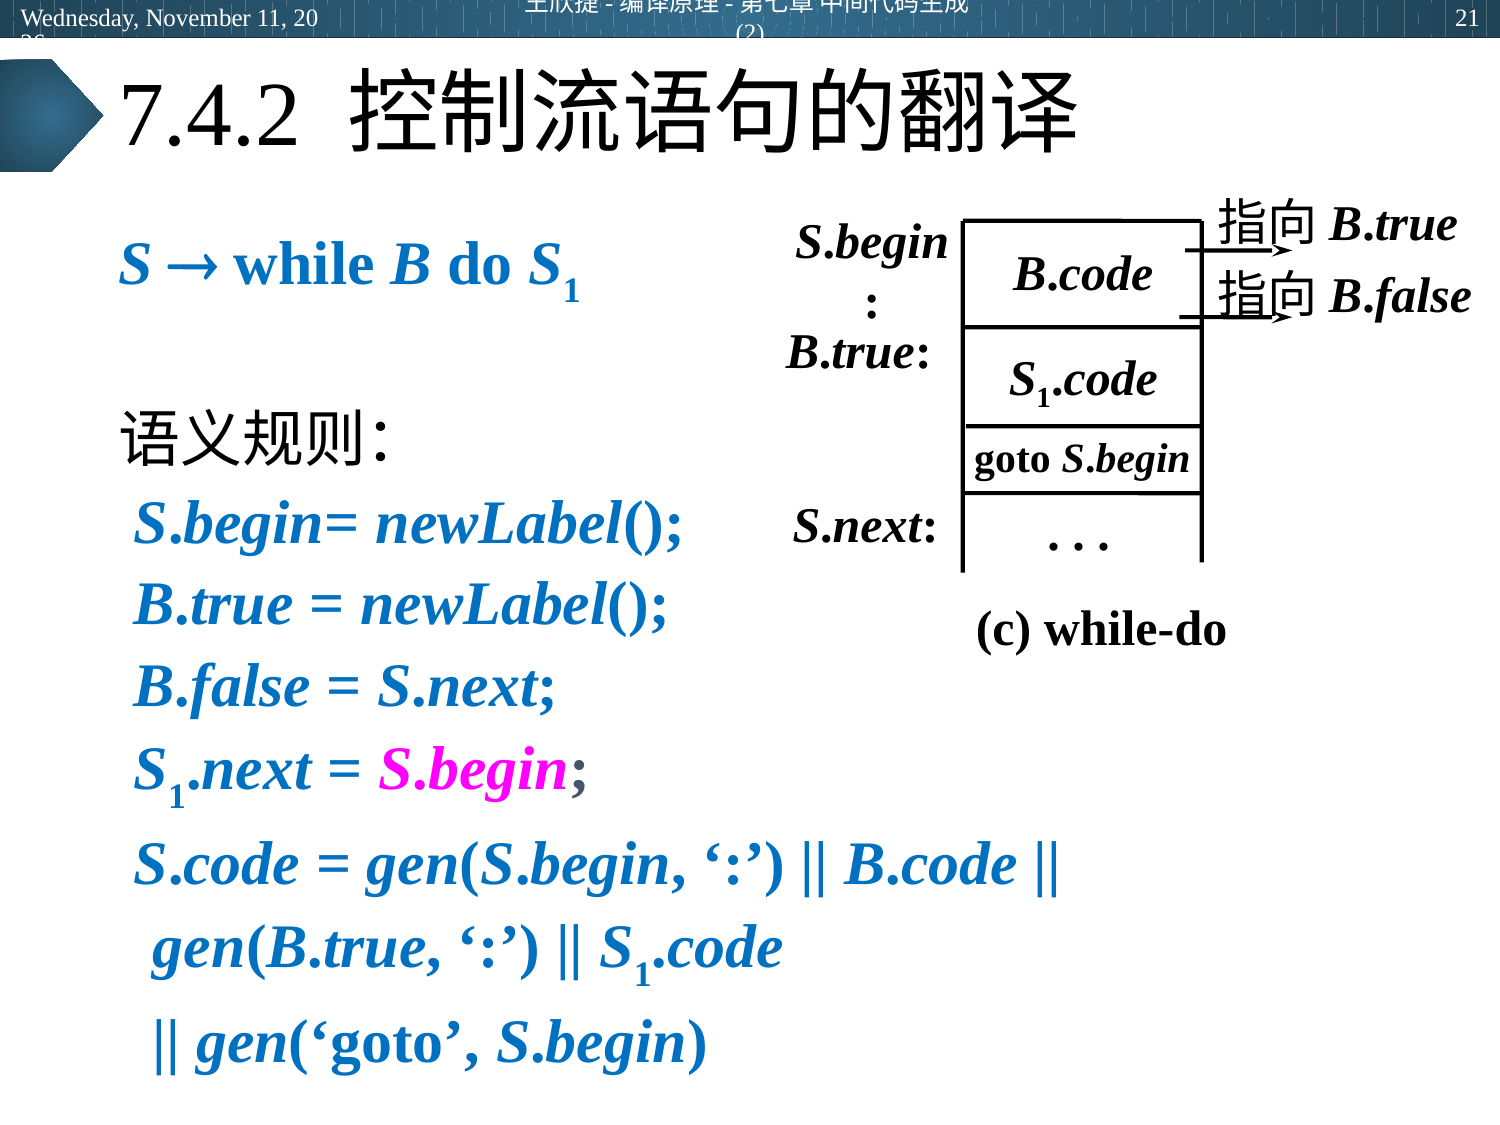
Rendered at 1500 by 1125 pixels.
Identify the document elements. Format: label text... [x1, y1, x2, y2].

title 7.4.2 控制流语句的翻译 [103, 37, 1397, 194]
footer 王欣捷-编译原理-第七章 中间代码生成(2) [496, 1, 1004, 32]
slide_number 21 [1157, 1, 1495, 32]
list S  while B do S1 语义规则： S.begin= newLabel(); B.true = newLabel(); B.false = S.next; S1.next = S.begin; S.code = gen(S.begin, ‘:’) || B.code || gen(B.true, ‘:’) || S1.code || gen(‘goto’, S.begin) [103, 206, 1450, 1088]
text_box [763, 183, 1500, 663]
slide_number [5, 1, 344, 32]
